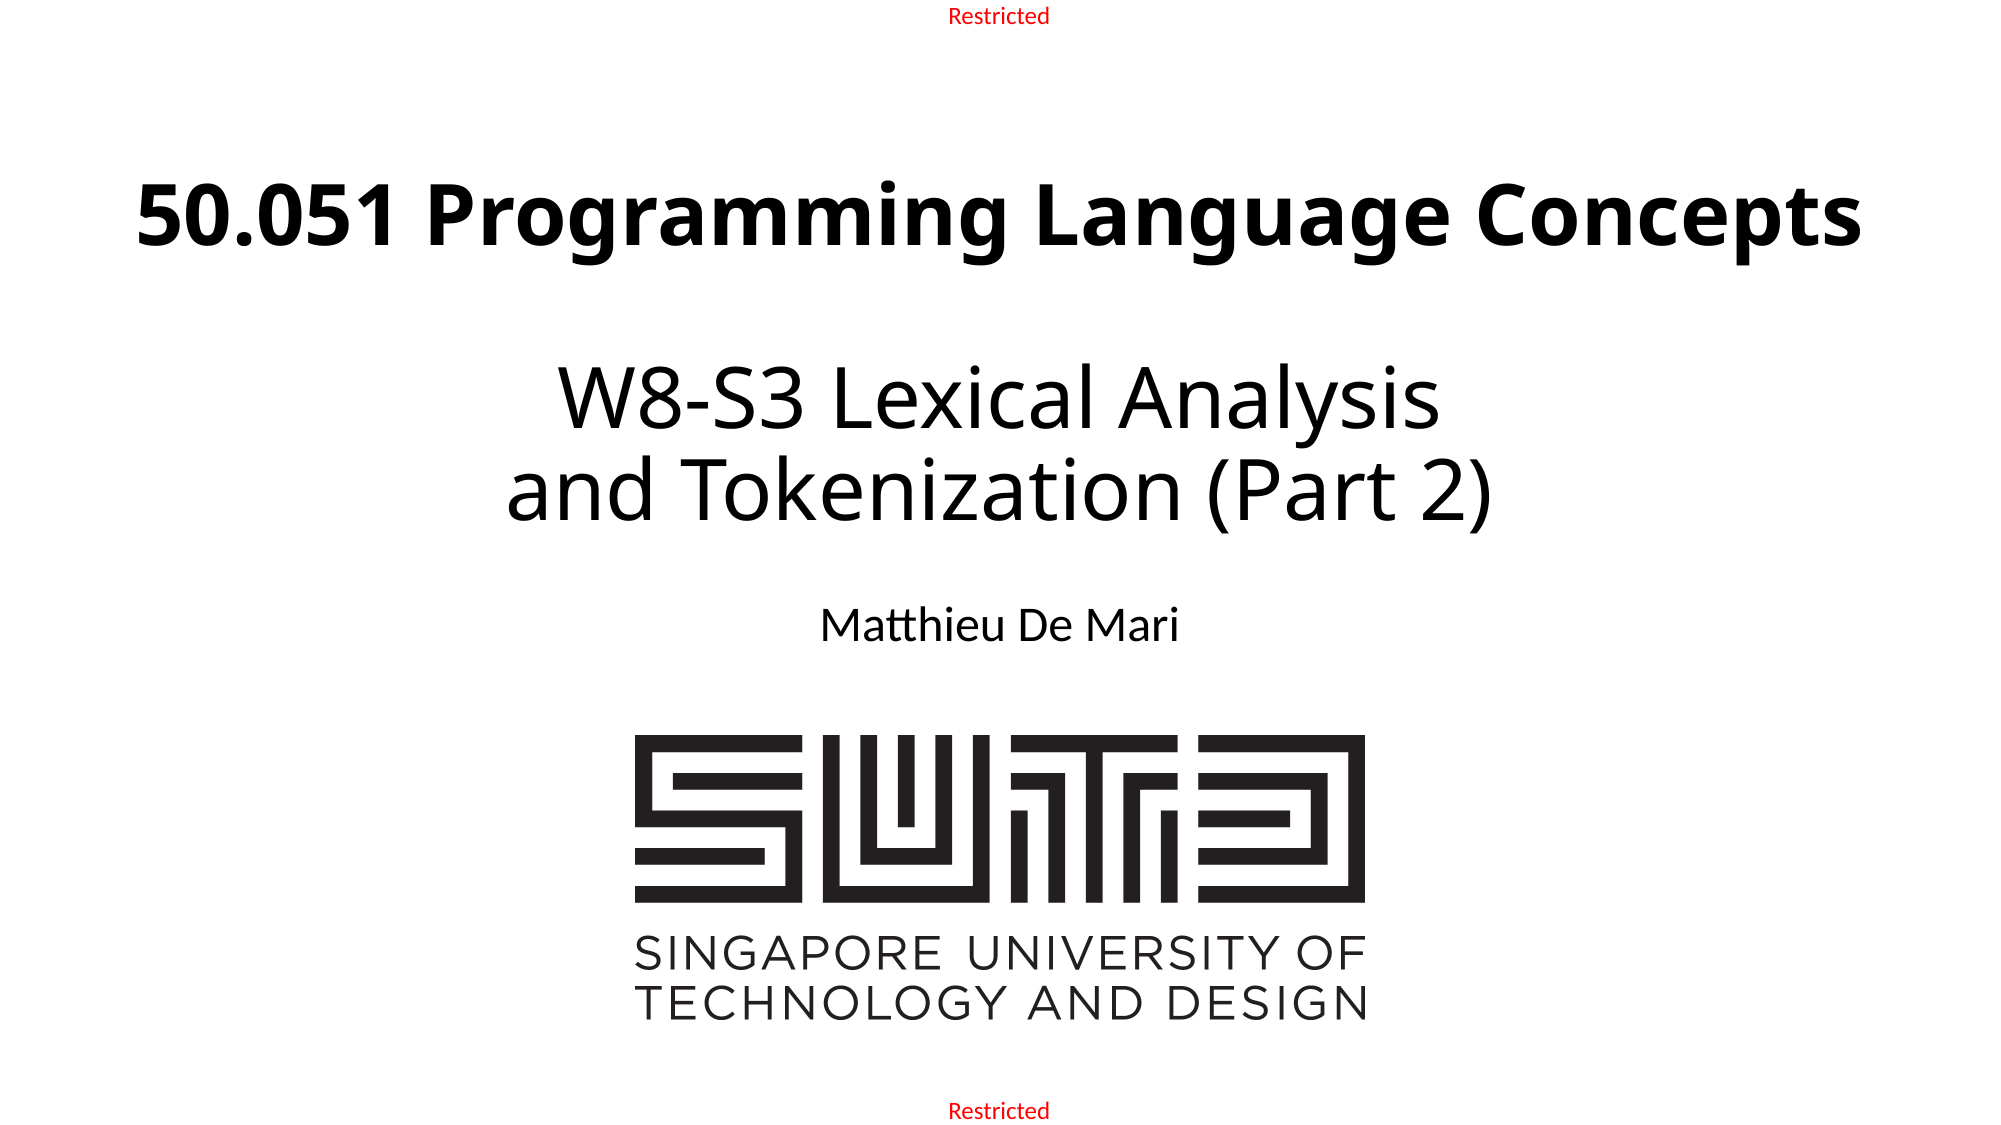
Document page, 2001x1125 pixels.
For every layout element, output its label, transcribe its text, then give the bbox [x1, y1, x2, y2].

title 50.051 Programming Language Concepts W8-S3 Lexical Analysis and Tokenization (Part 2) [61, 154, 1939, 547]
picture [635, 735, 1365, 1020]
subtitle Matthieu De Mari [249, 590, 1750, 863]
